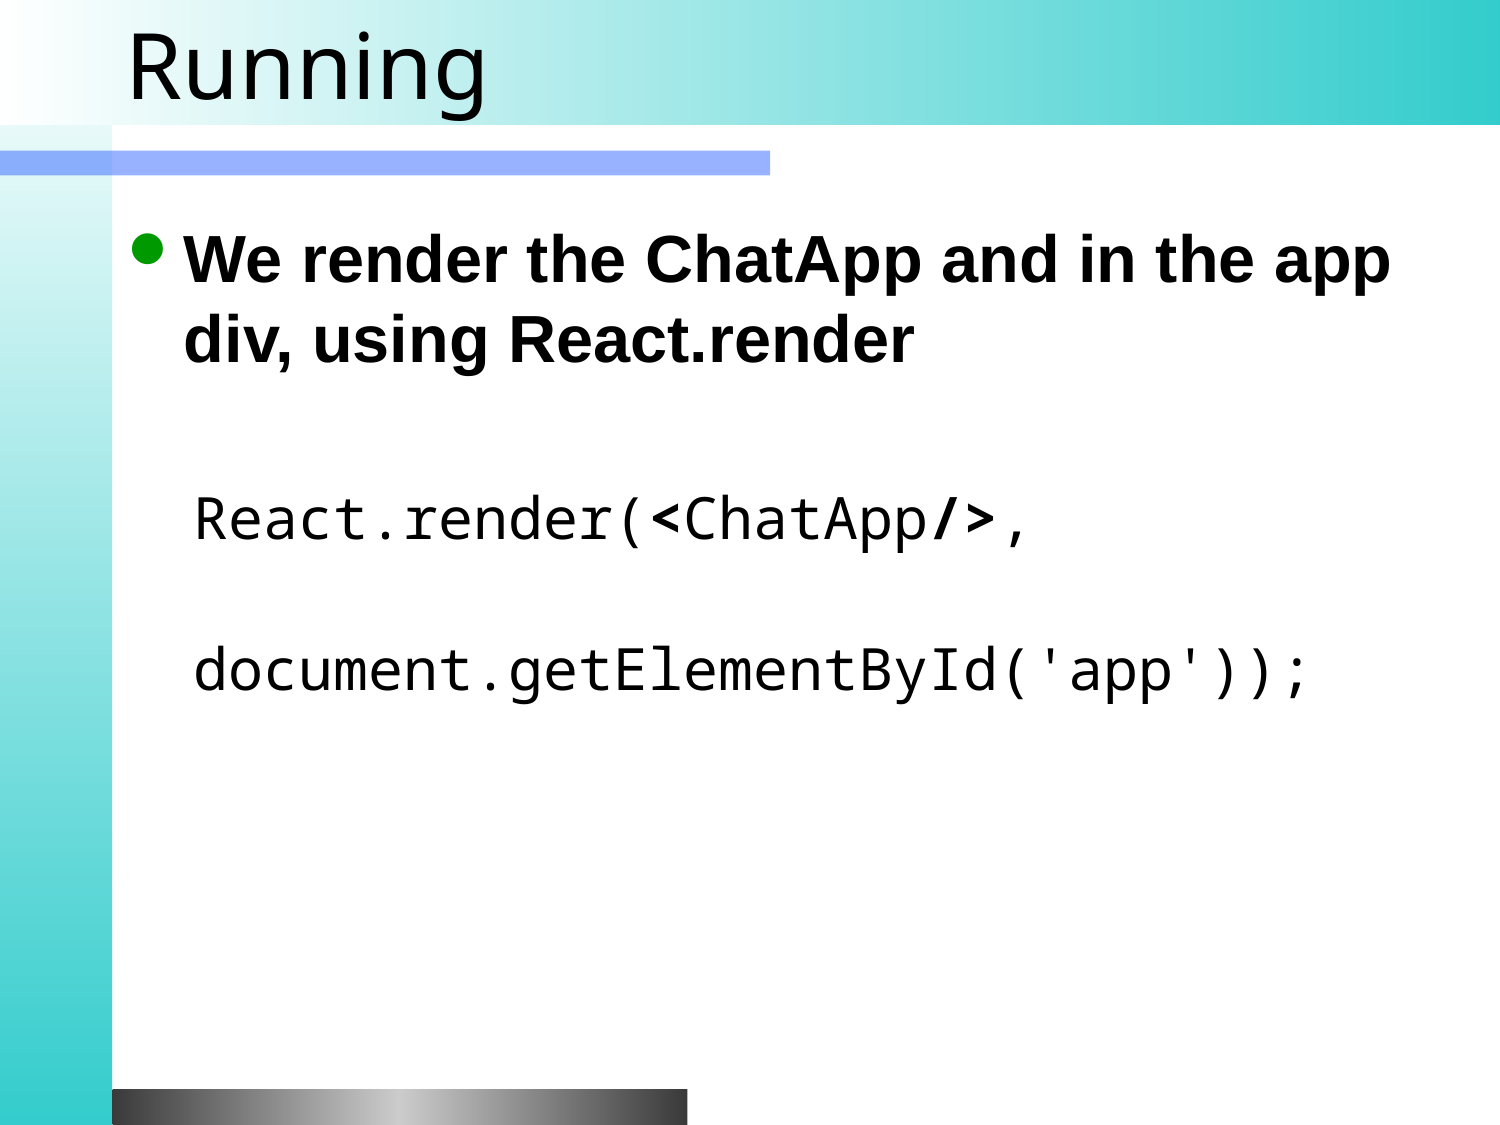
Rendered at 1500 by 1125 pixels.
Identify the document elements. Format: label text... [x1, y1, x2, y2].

list We render the ChatApp and in the app div, using React.render React.render(<ChatApp/>, document.getElementById('app')); [112, 208, 1474, 1072]
title Running [110, 0, 1388, 127]
